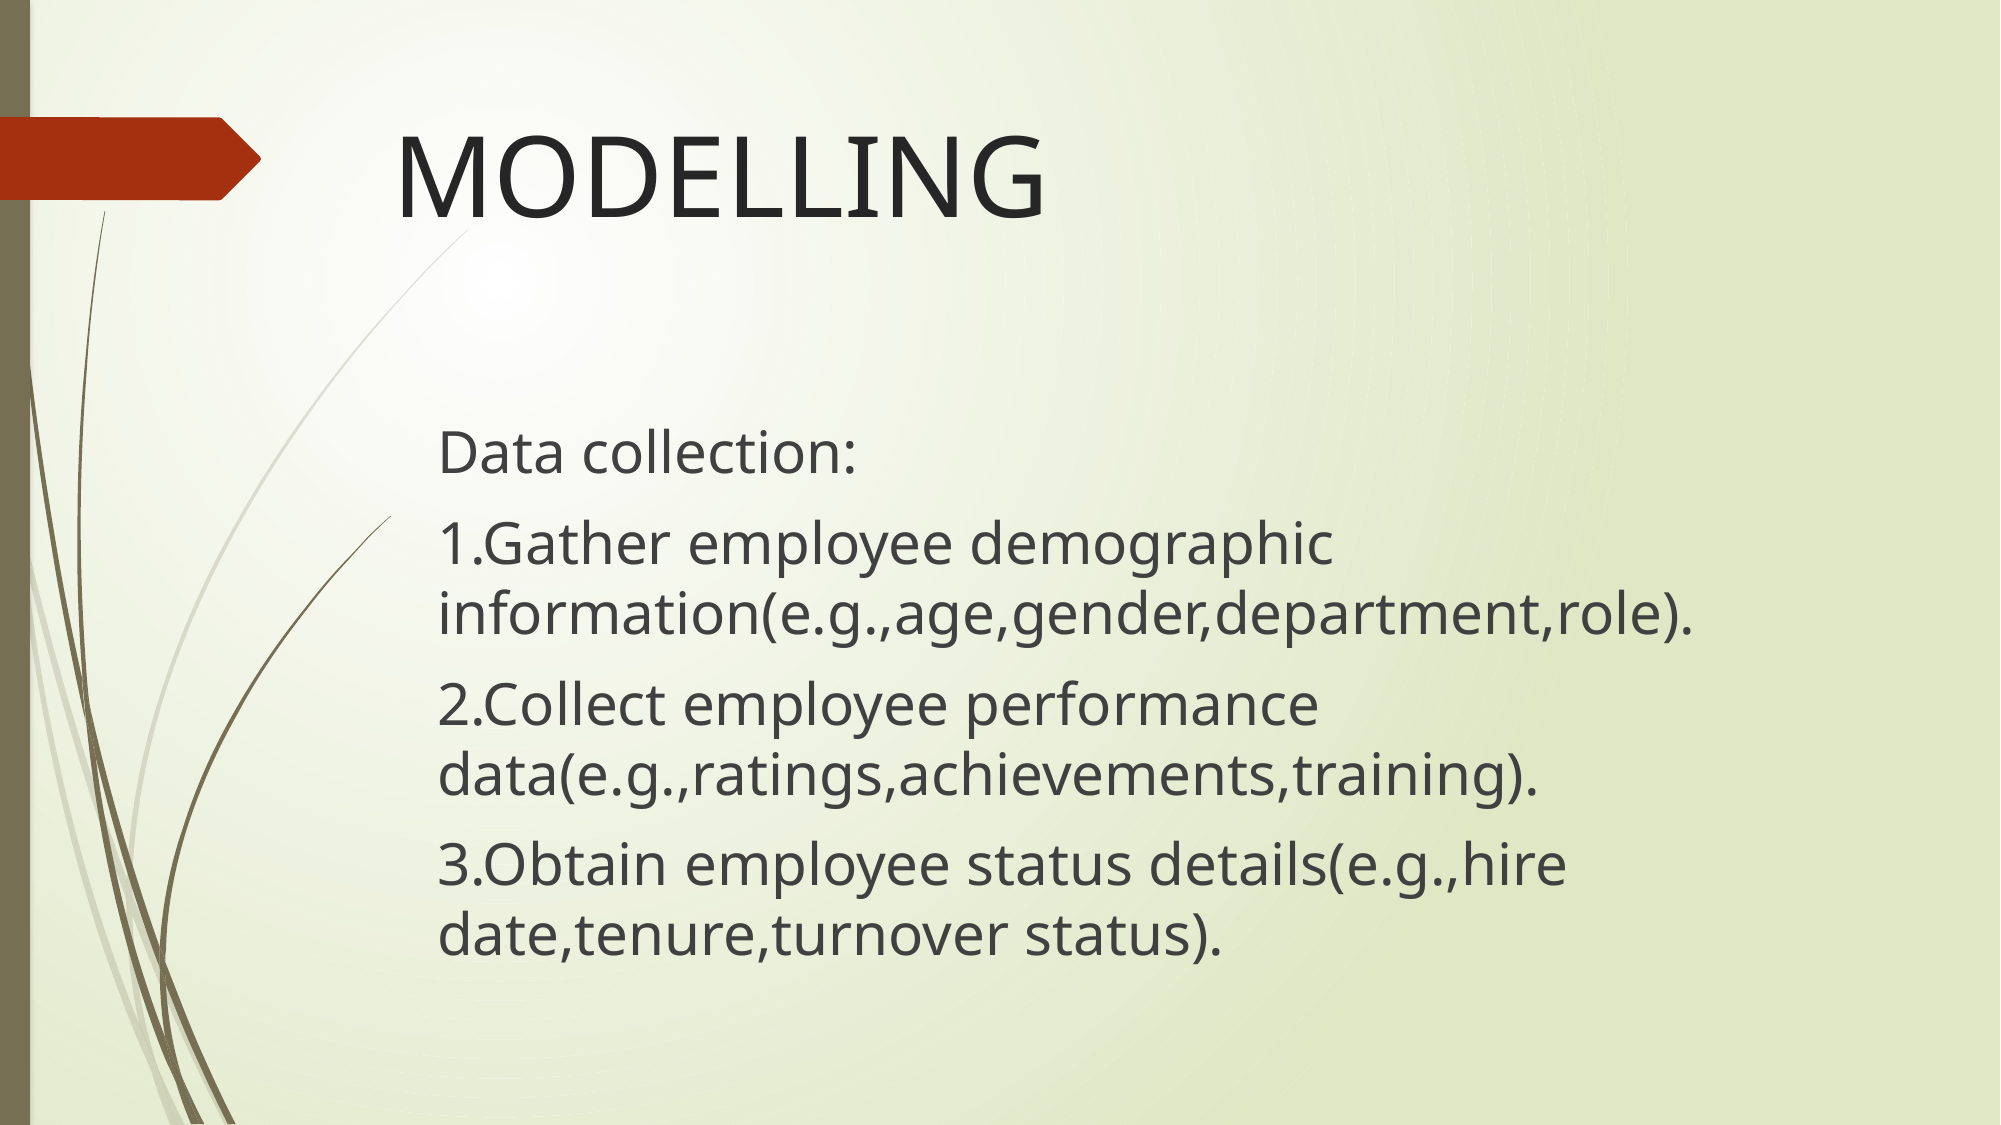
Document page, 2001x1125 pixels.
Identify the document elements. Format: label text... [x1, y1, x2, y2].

title MODELLING [377, 97, 1839, 308]
list Data collection: 1.Gather employee demographic information(e.g.,age,gender,department,role). 2.Collect employee performance data(e.g.,ratings,achievements,training). 3.Obtain employee status details(e.g.,hire date,tenure,turnover status). [422, 408, 1885, 1028]
